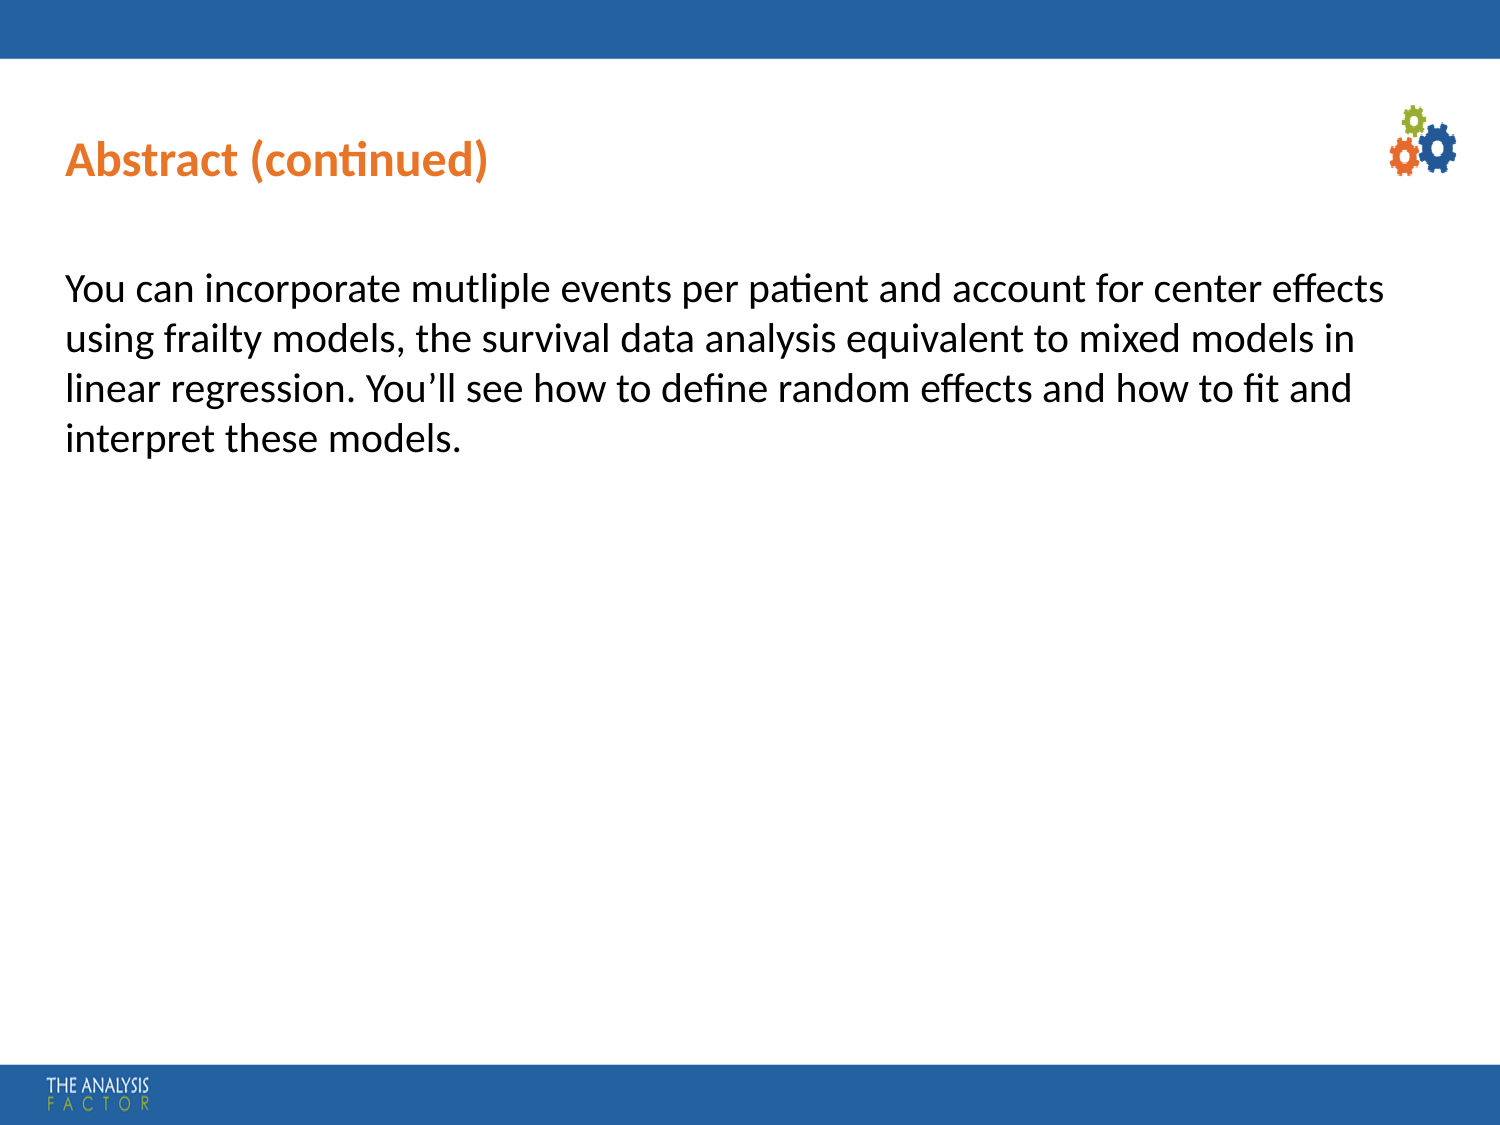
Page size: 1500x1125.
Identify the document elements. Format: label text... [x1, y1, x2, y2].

title Abstract (continued) [50, 62, 1450, 250]
picture [0, 0, 1500, 1125]
list You can incorporate mutliple events per patient and account for center effects using frailty models, the survival data analysis equivalent to mixed models in linear regression. You’ll see how to define random effects and how to fit and interpret these models. [50, 253, 1450, 1054]
